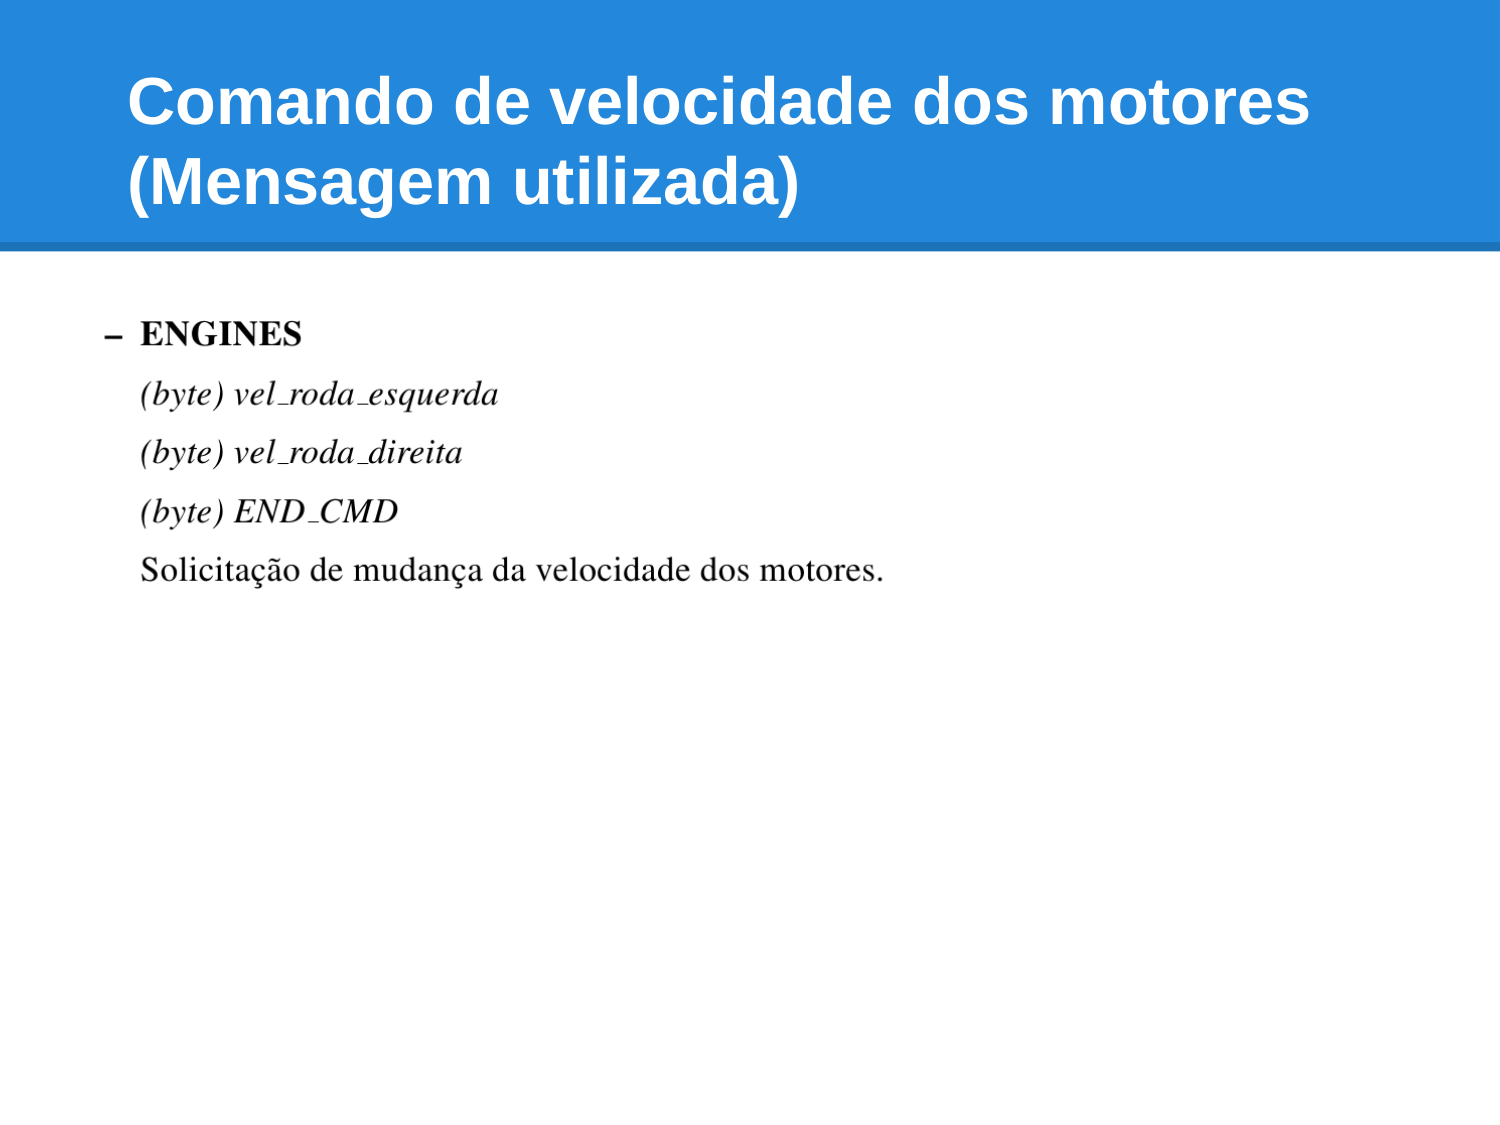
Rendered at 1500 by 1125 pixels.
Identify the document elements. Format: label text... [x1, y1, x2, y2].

text_box [75, 305, 941, 611]
title Comando de velocidade dos motores (Mensagem utilizada) [75, 45, 1425, 233]
